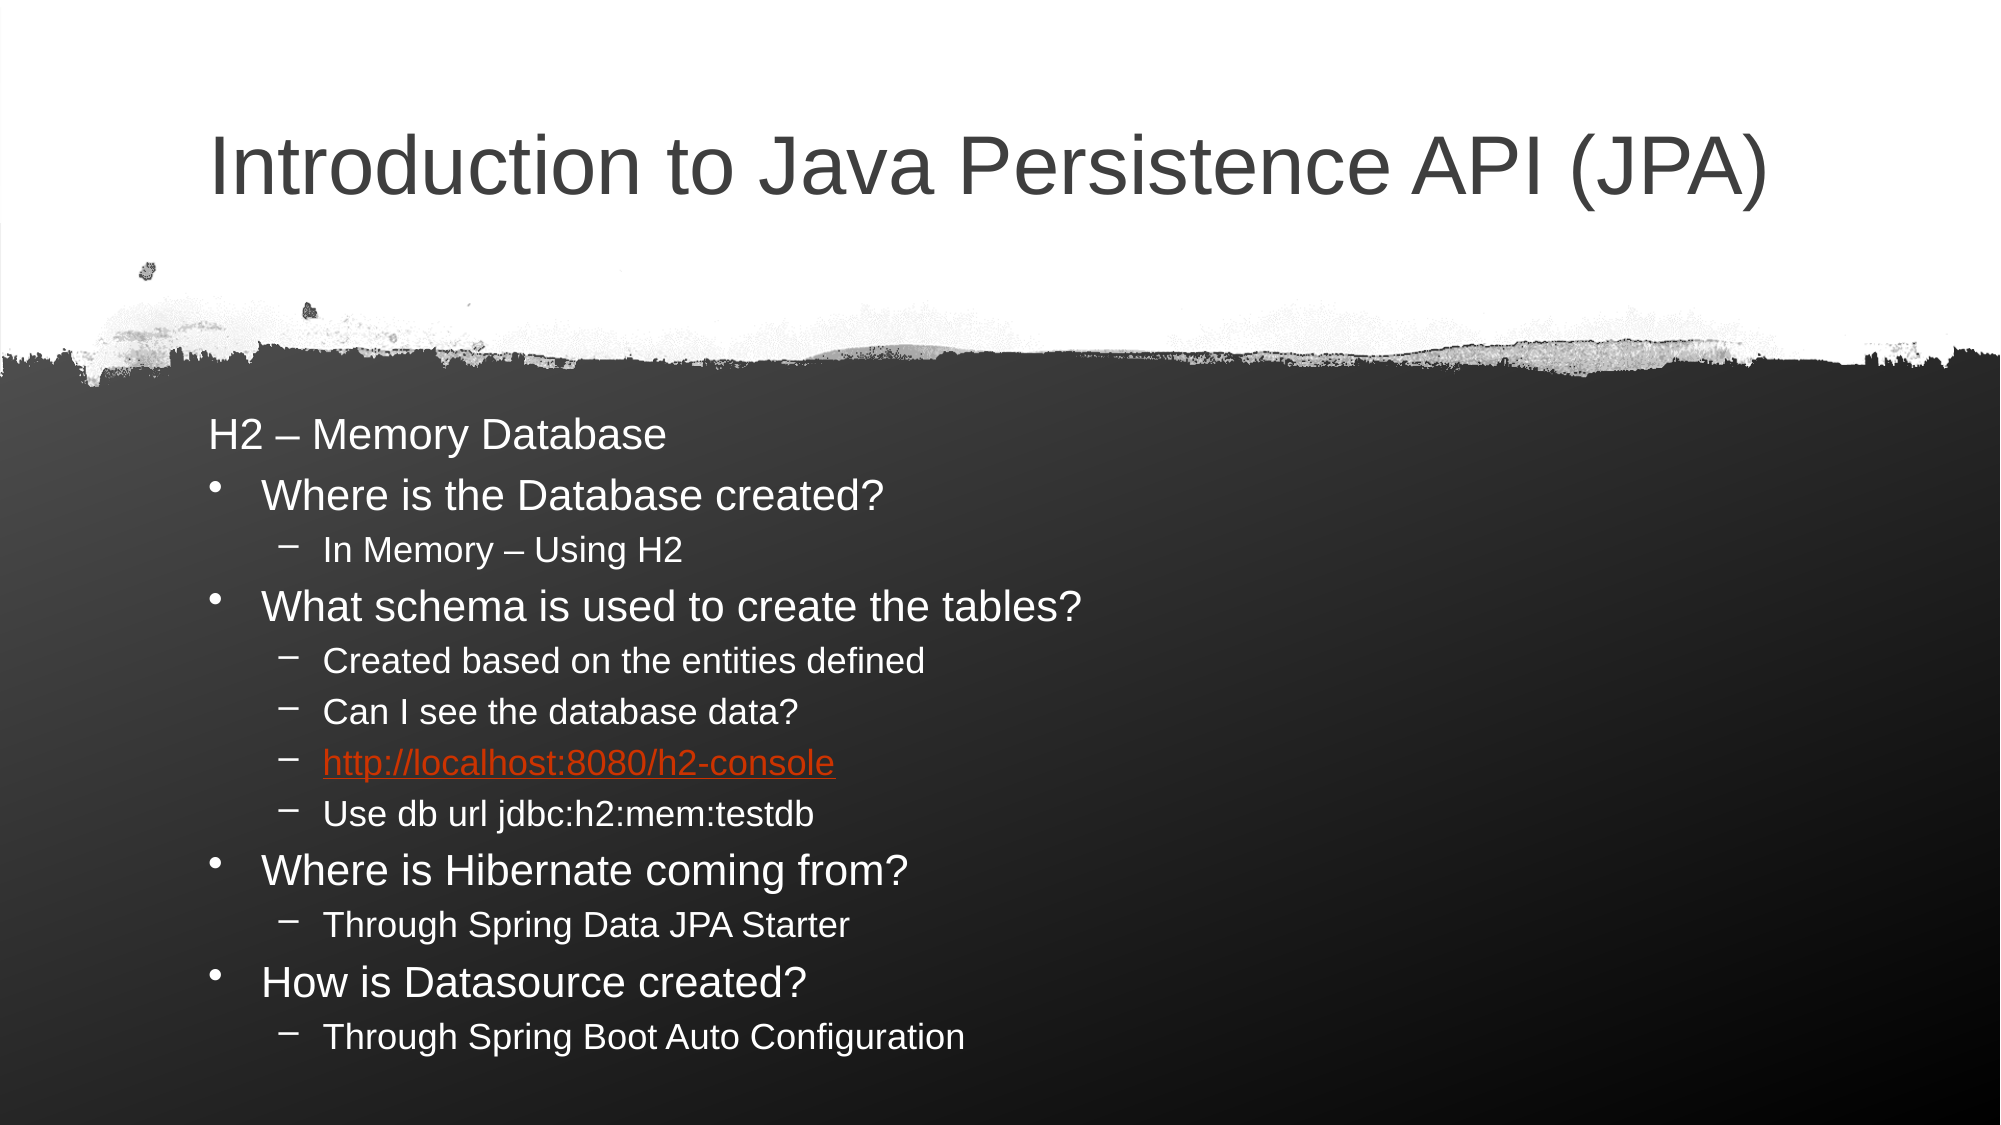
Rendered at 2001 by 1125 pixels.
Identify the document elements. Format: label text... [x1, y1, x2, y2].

text_box [0, 501, 2000, 1125]
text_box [0, 0, 2000, 501]
list H2 – Memory Database Where is the Database created? In Memory – Using H2 What schema is used to create the tables? Created based on the entities defined Can I see the database data? http://localhost:8080/h2-console Use db url jdbc:h2:mem:testdb Where is Hibernate coming from? Through Spring Data JPA Starter How is Datasource created? Through Spring Boot Auto Configuration [193, 501, 1807, 1069]
